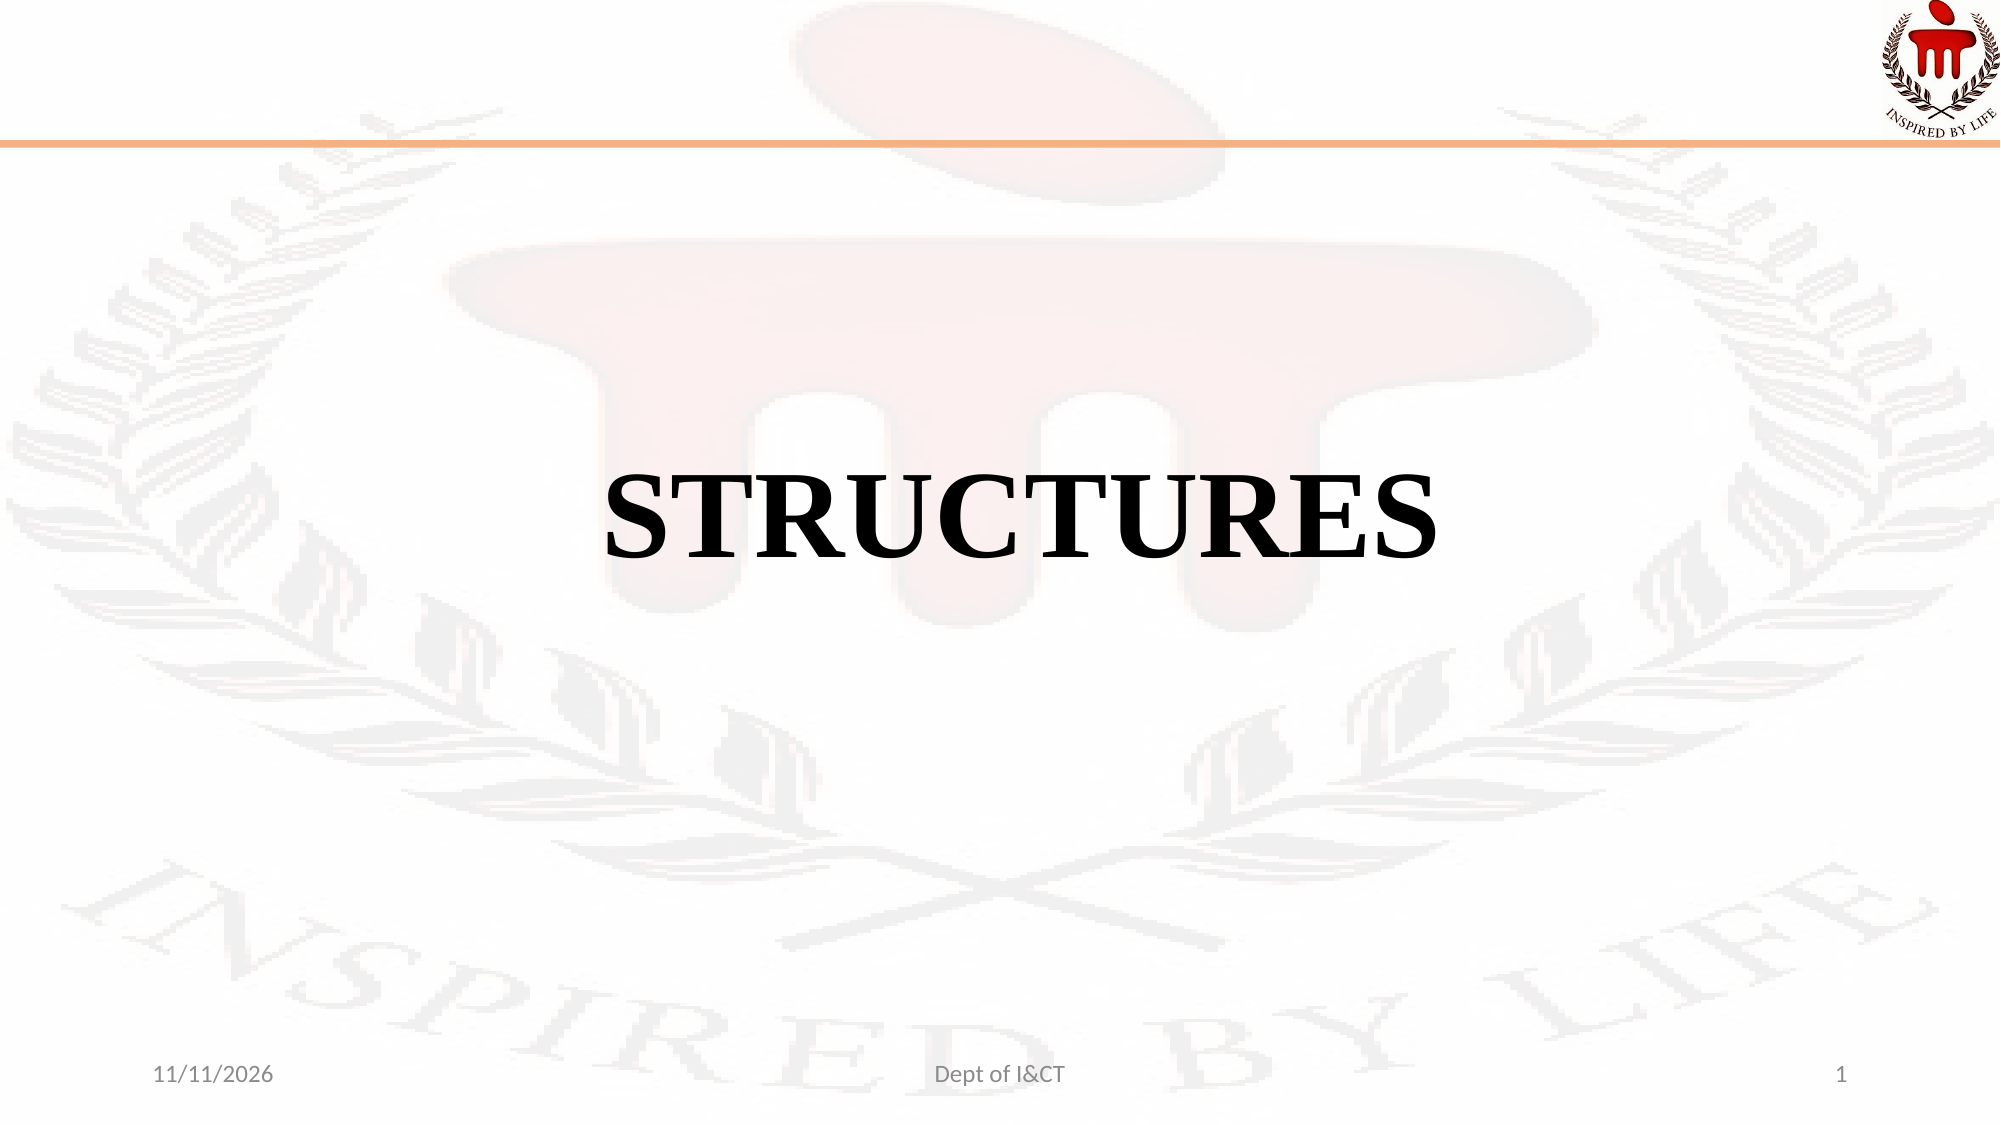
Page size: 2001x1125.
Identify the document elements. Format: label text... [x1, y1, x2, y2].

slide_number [137, 1042, 588, 1103]
picture [1882, 0, 2000, 140]
slide_number 1 [1412, 1042, 1863, 1103]
title STRUCTURES [271, 200, 1772, 593]
footer Dept of I&CT [662, 1042, 1338, 1103]
